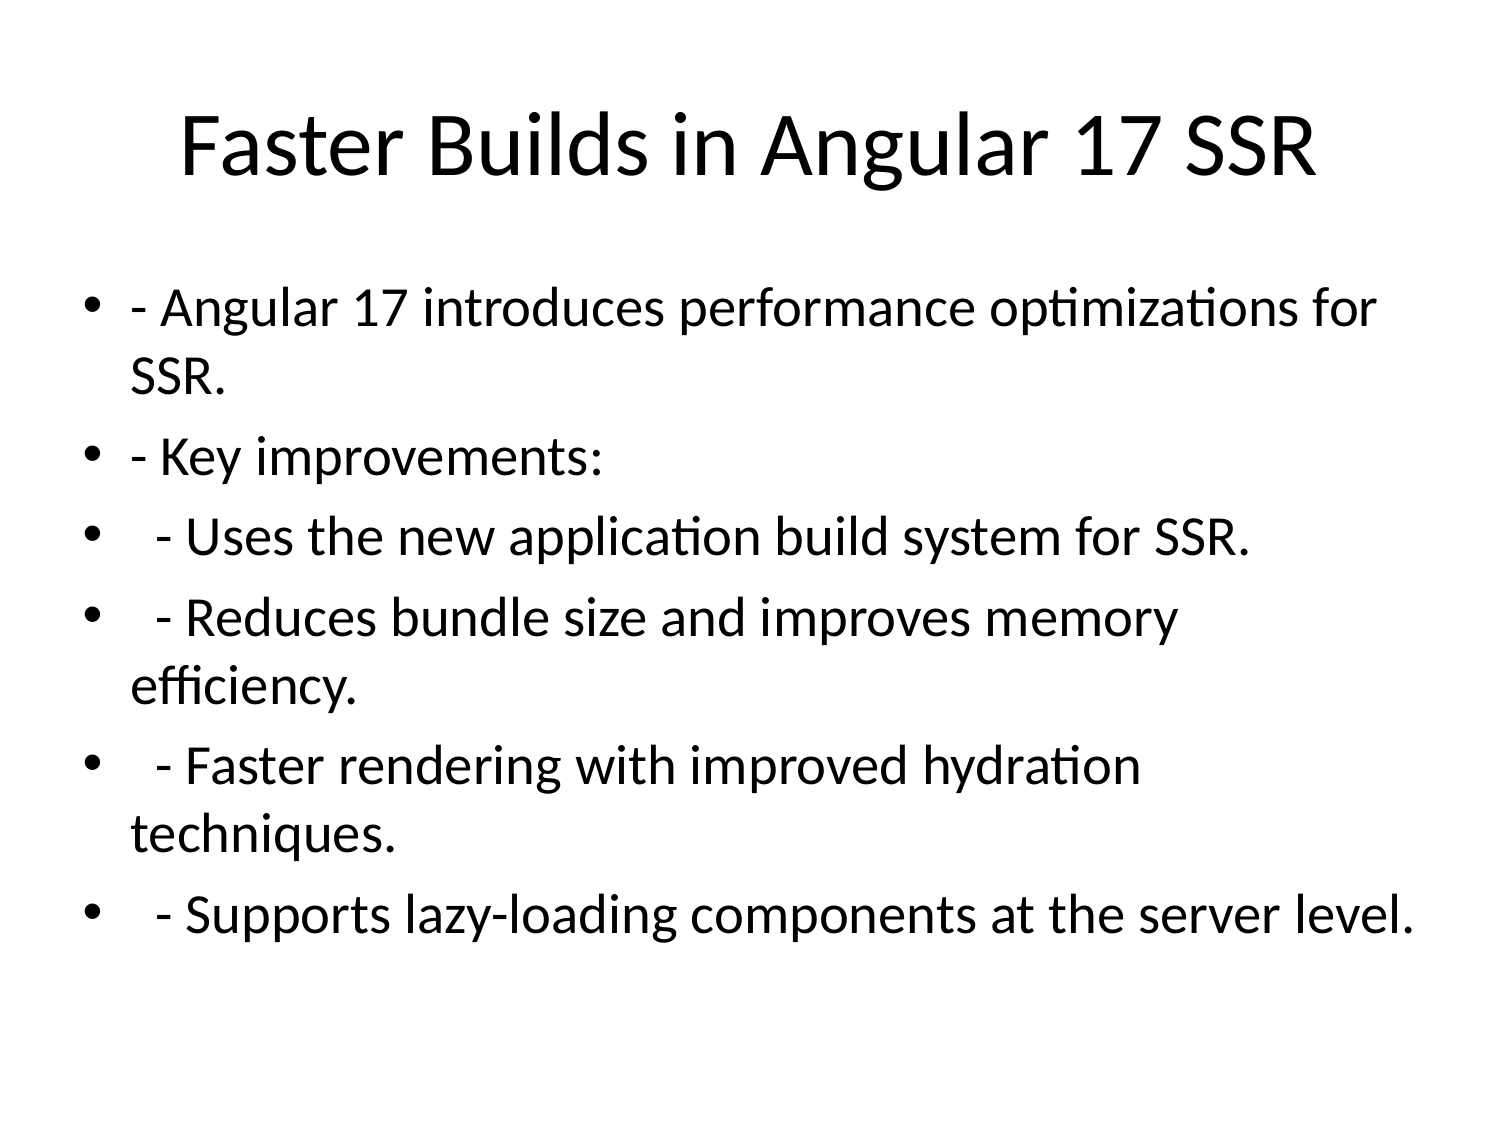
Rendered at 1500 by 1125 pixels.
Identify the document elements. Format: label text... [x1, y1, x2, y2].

list - Angular 17 introduces performance optimizations for SSR. - Key improvements: - Uses the new application build system for SSR. - Reduces bundle size and improves memory efficiency. - Faster rendering with improved hydration techniques. - Supports lazy-loading components at the server level. [74, 261, 1426, 1006]
title Faster Builds in Angular 17 SSR [74, 44, 1426, 234]
